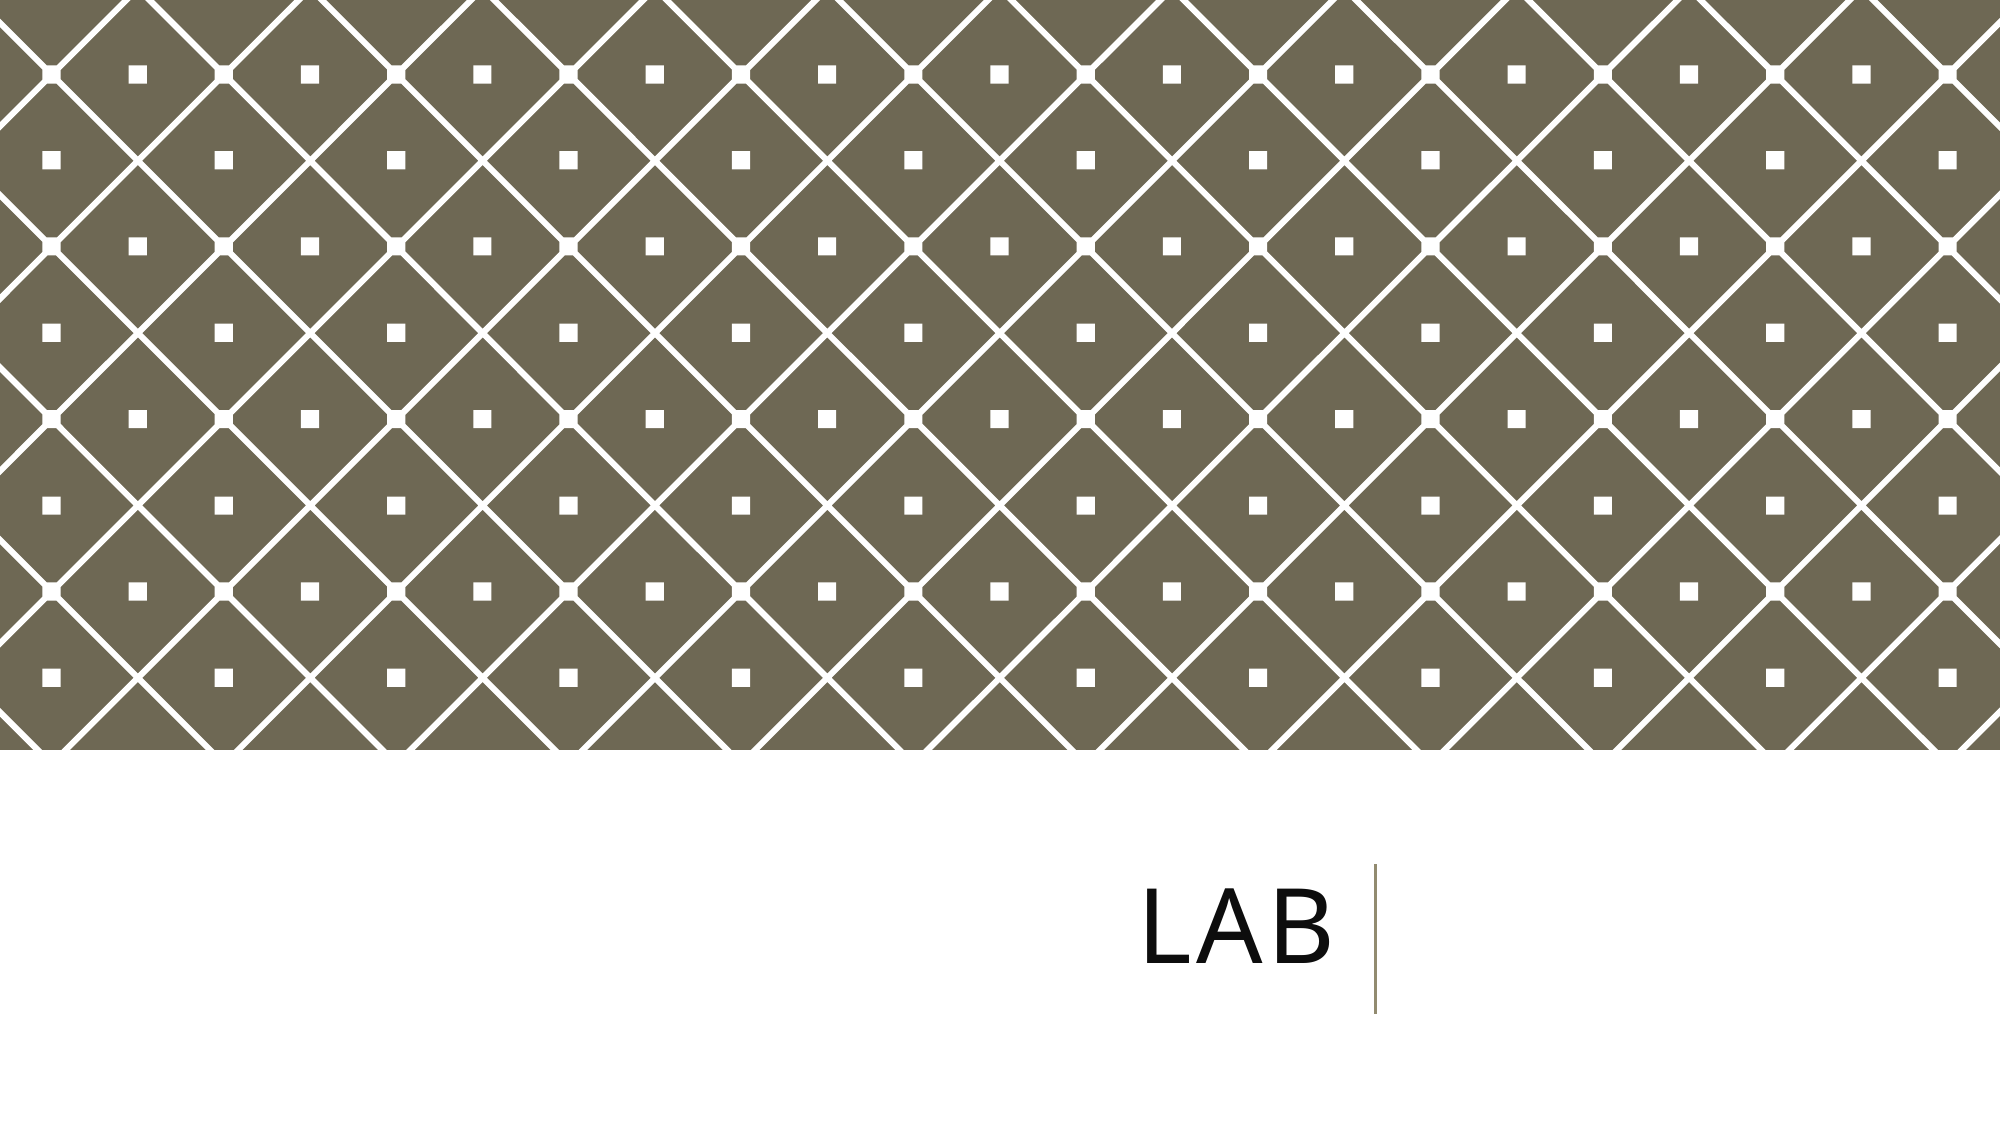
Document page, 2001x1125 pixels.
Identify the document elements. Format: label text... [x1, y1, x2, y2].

title Lab [75, 813, 1350, 1054]
